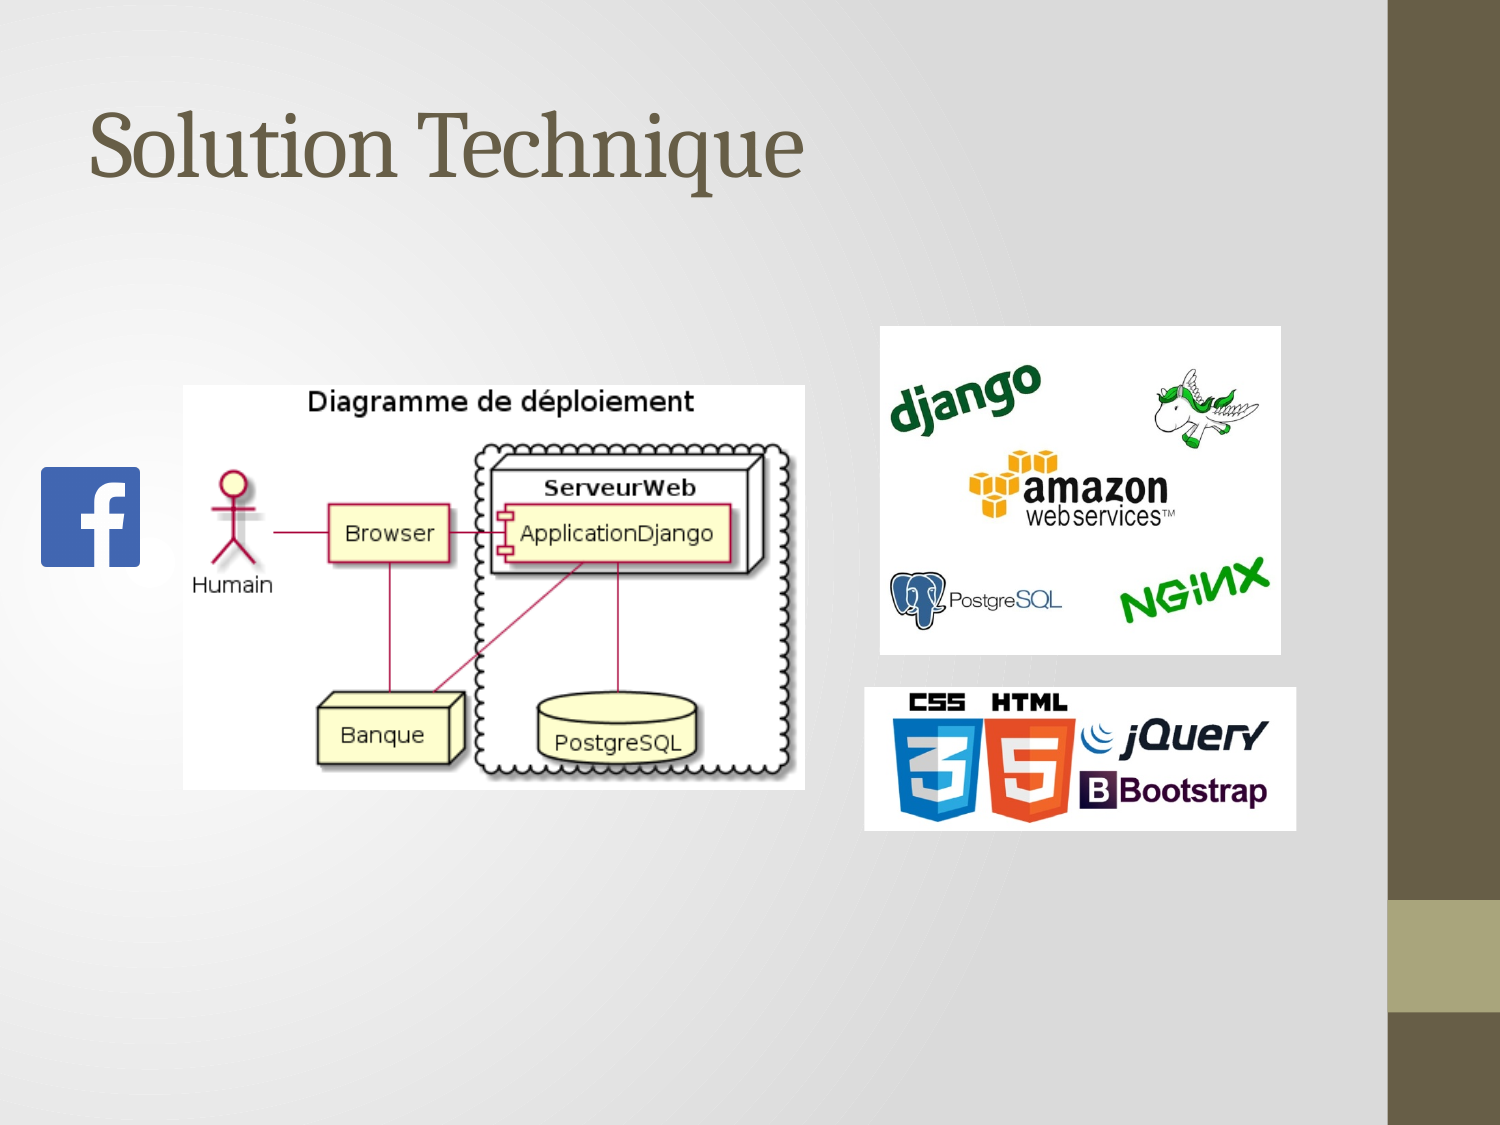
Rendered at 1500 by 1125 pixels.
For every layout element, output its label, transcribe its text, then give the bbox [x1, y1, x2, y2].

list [182, 384, 806, 791]
title Solution Technique [75, 45, 1325, 233]
picture [40, 467, 141, 567]
picture [863, 687, 1297, 831]
picture [879, 325, 1282, 655]
